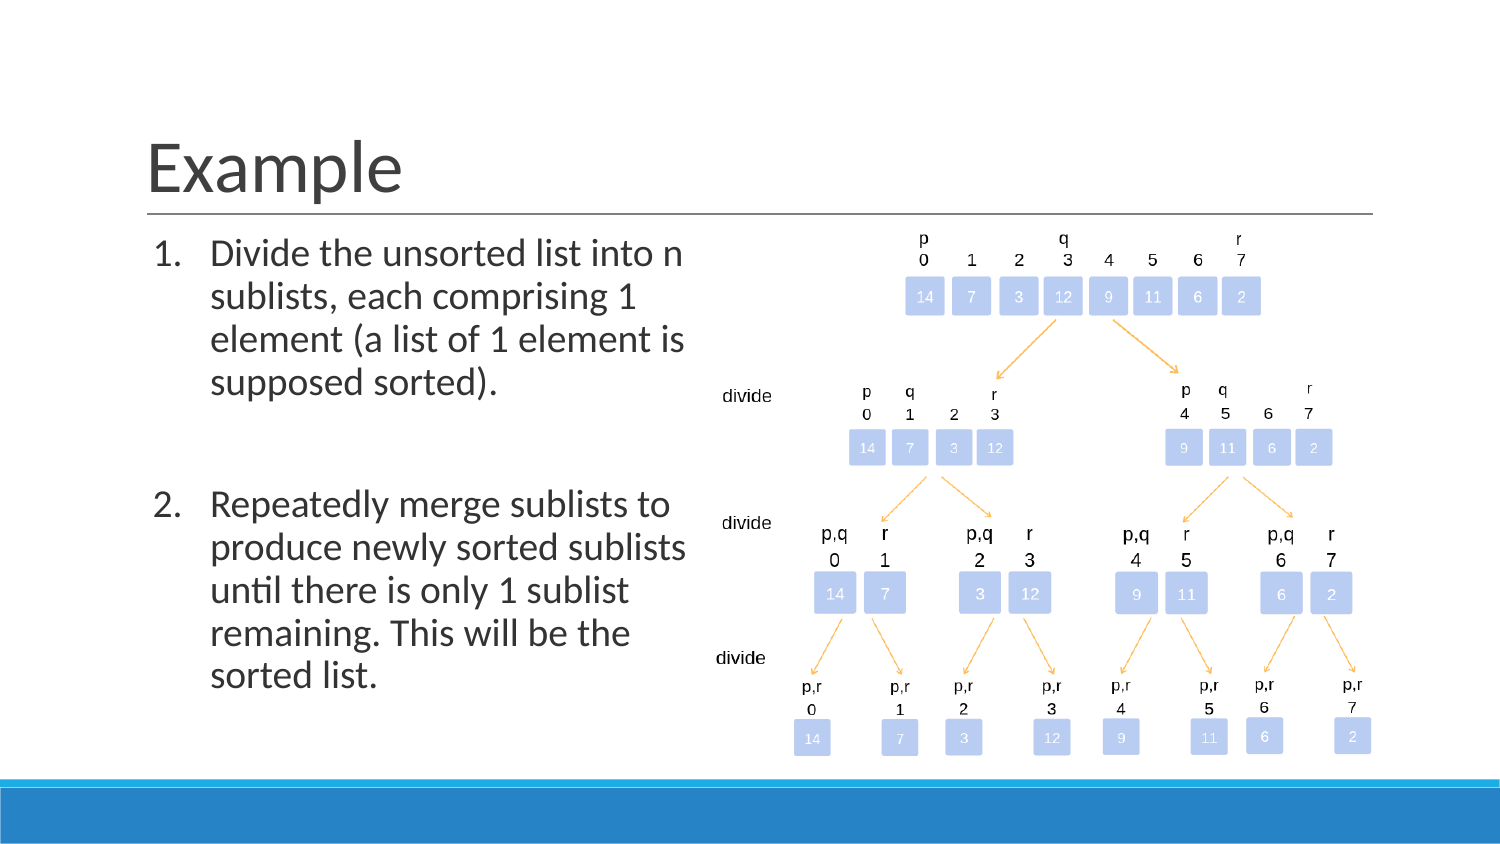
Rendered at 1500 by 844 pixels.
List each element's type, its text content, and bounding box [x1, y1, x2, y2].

title Example [135, 35, 1373, 214]
picture [688, 226, 1399, 774]
list Divide the unsorted list into n sublists, each comprising 1 element (a list of 1 element is supposed sorted). Repeatedly merge sublists to produce newly sorted sublists until there is only 1 sublist remaining. This will be the sorted list. [135, 227, 686, 723]
